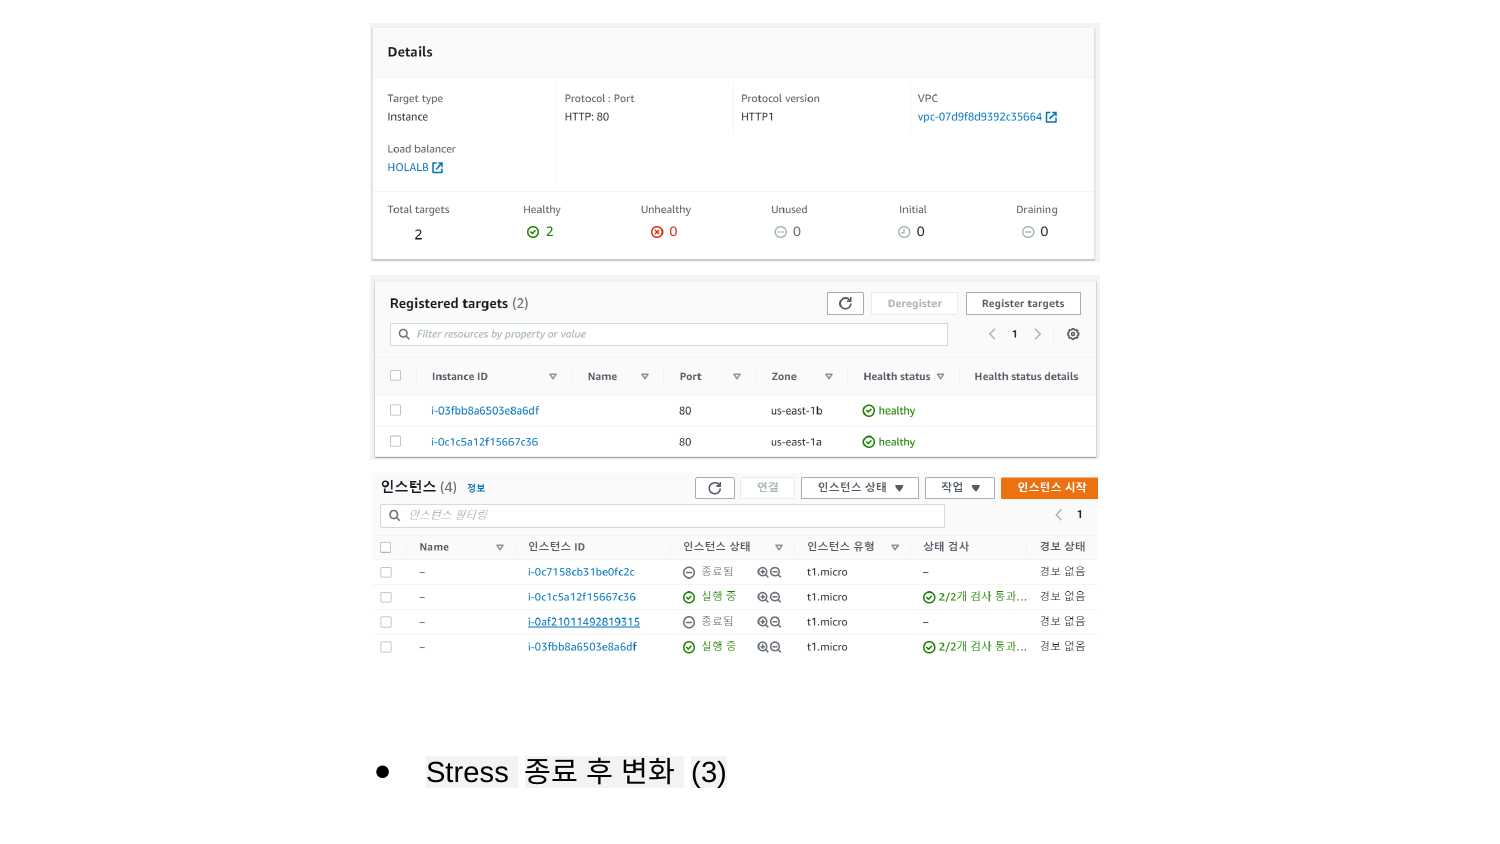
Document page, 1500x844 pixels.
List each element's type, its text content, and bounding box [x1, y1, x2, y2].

picture [372, 473, 1098, 658]
picture [370, 23, 1100, 262]
picture [370, 275, 1100, 460]
text_box Stress 종료 후 변화 (3) [336, 737, 772, 803]
